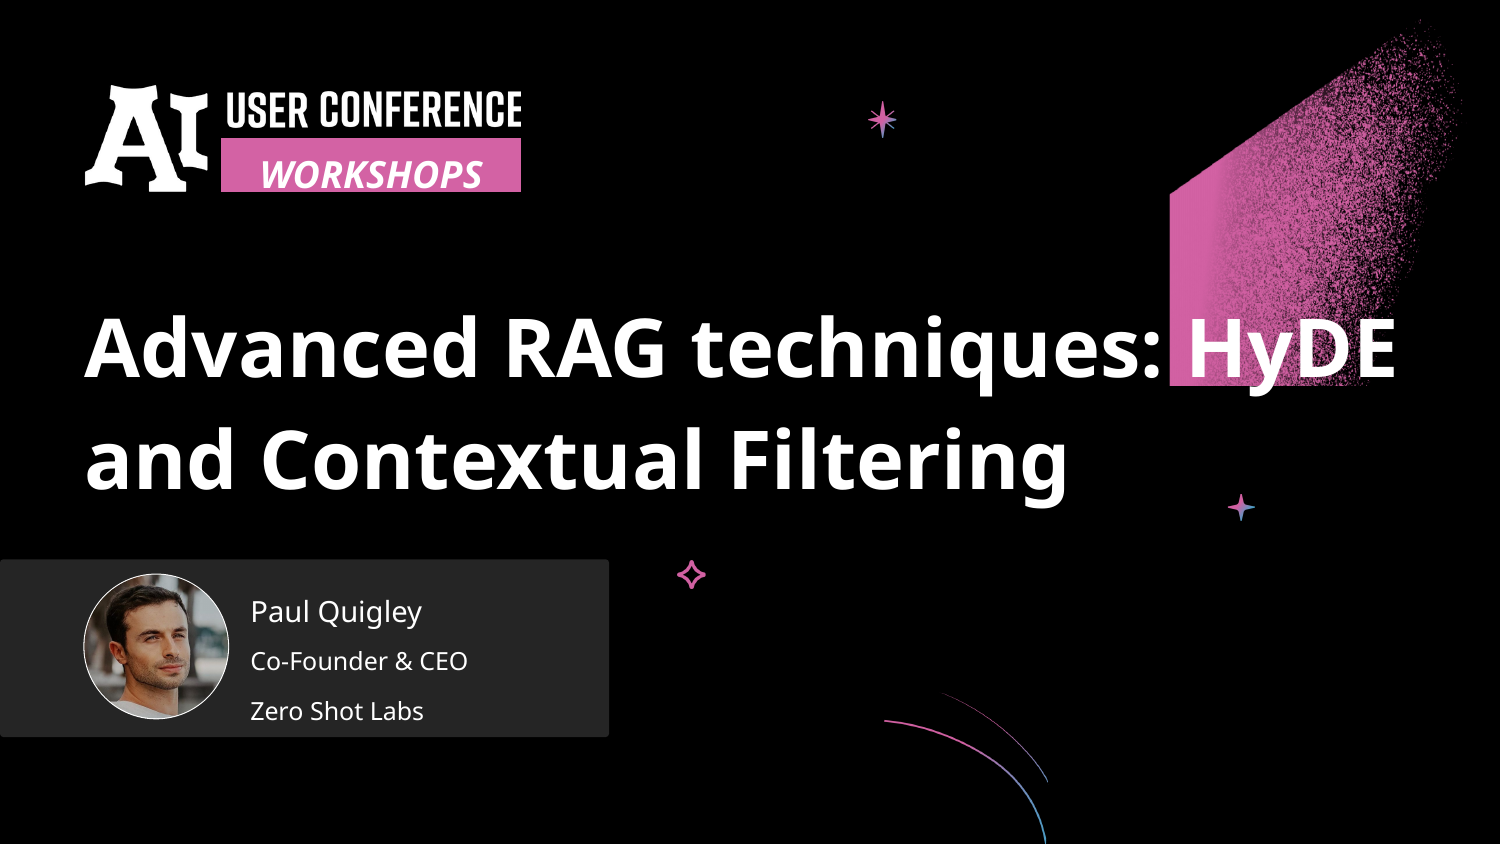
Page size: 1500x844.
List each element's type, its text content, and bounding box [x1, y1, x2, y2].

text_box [250, 578, 601, 714]
text_box [868, 101, 897, 139]
picture [84, 574, 229, 719]
text_box [1169, 0, 1500, 387]
text_box Advanced RAG techniques: HyDE and Contextual Filtering [84, 282, 1422, 507]
text_box [677, 560, 706, 589]
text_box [0, 541, 610, 738]
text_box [84, 84, 522, 192]
text_box [869, 686, 1051, 844]
text_box [1227, 507, 1255, 522]
